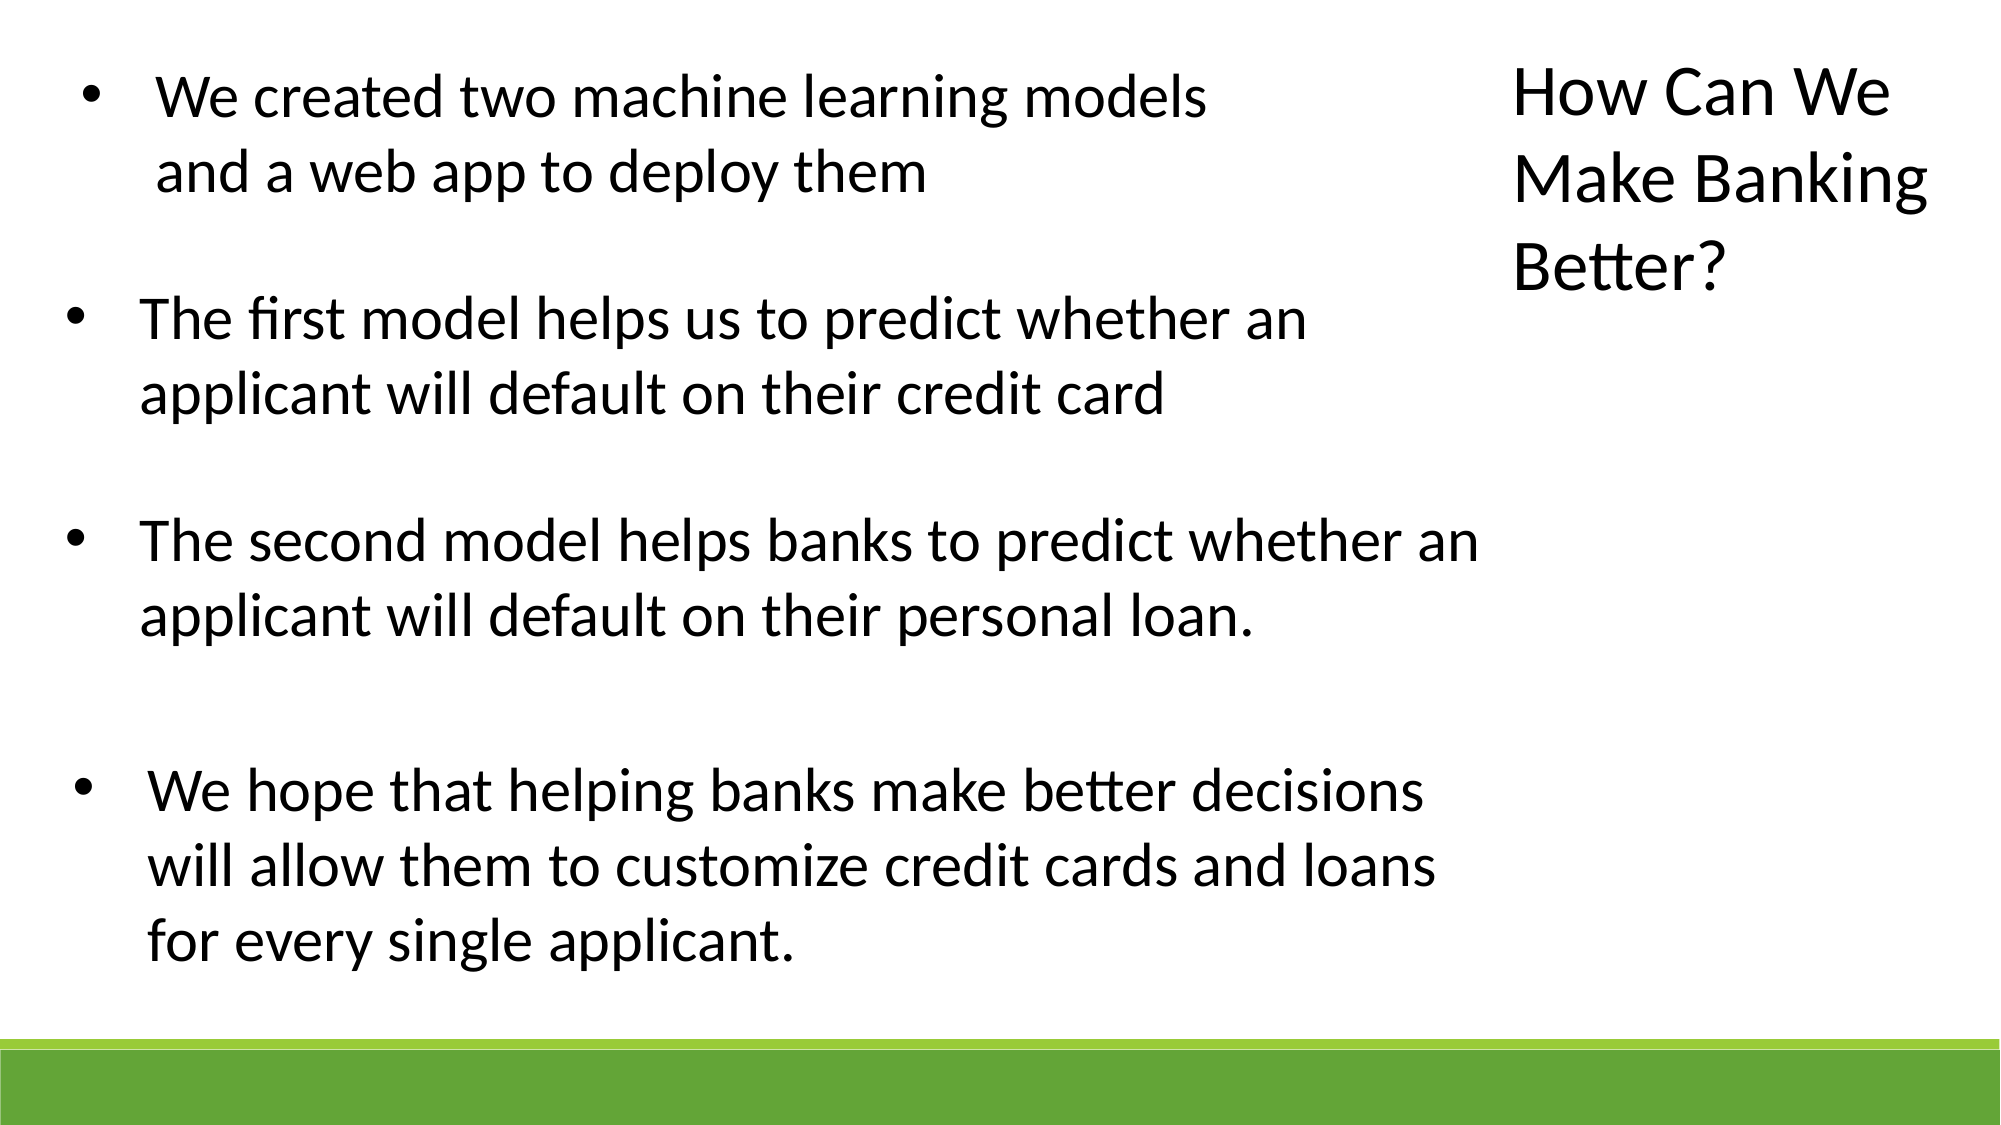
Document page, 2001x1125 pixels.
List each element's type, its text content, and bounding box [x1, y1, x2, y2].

text_box We created two machine learning models and a web app to deploy them [65, 47, 1255, 213]
text_box The second model helps banks to predict whether an applicant will default on their personal loan. [49, 491, 1521, 657]
text_box We hope that helping banks make better decisions will allow them to customize credit cards and loans for every single applicant. [57, 741, 1529, 981]
text_box How Can We Make Banking Better? [1497, 34, 1978, 313]
text_box The first model helps us to predict whether an applicant will default on their credit card [50, 269, 1537, 435]
